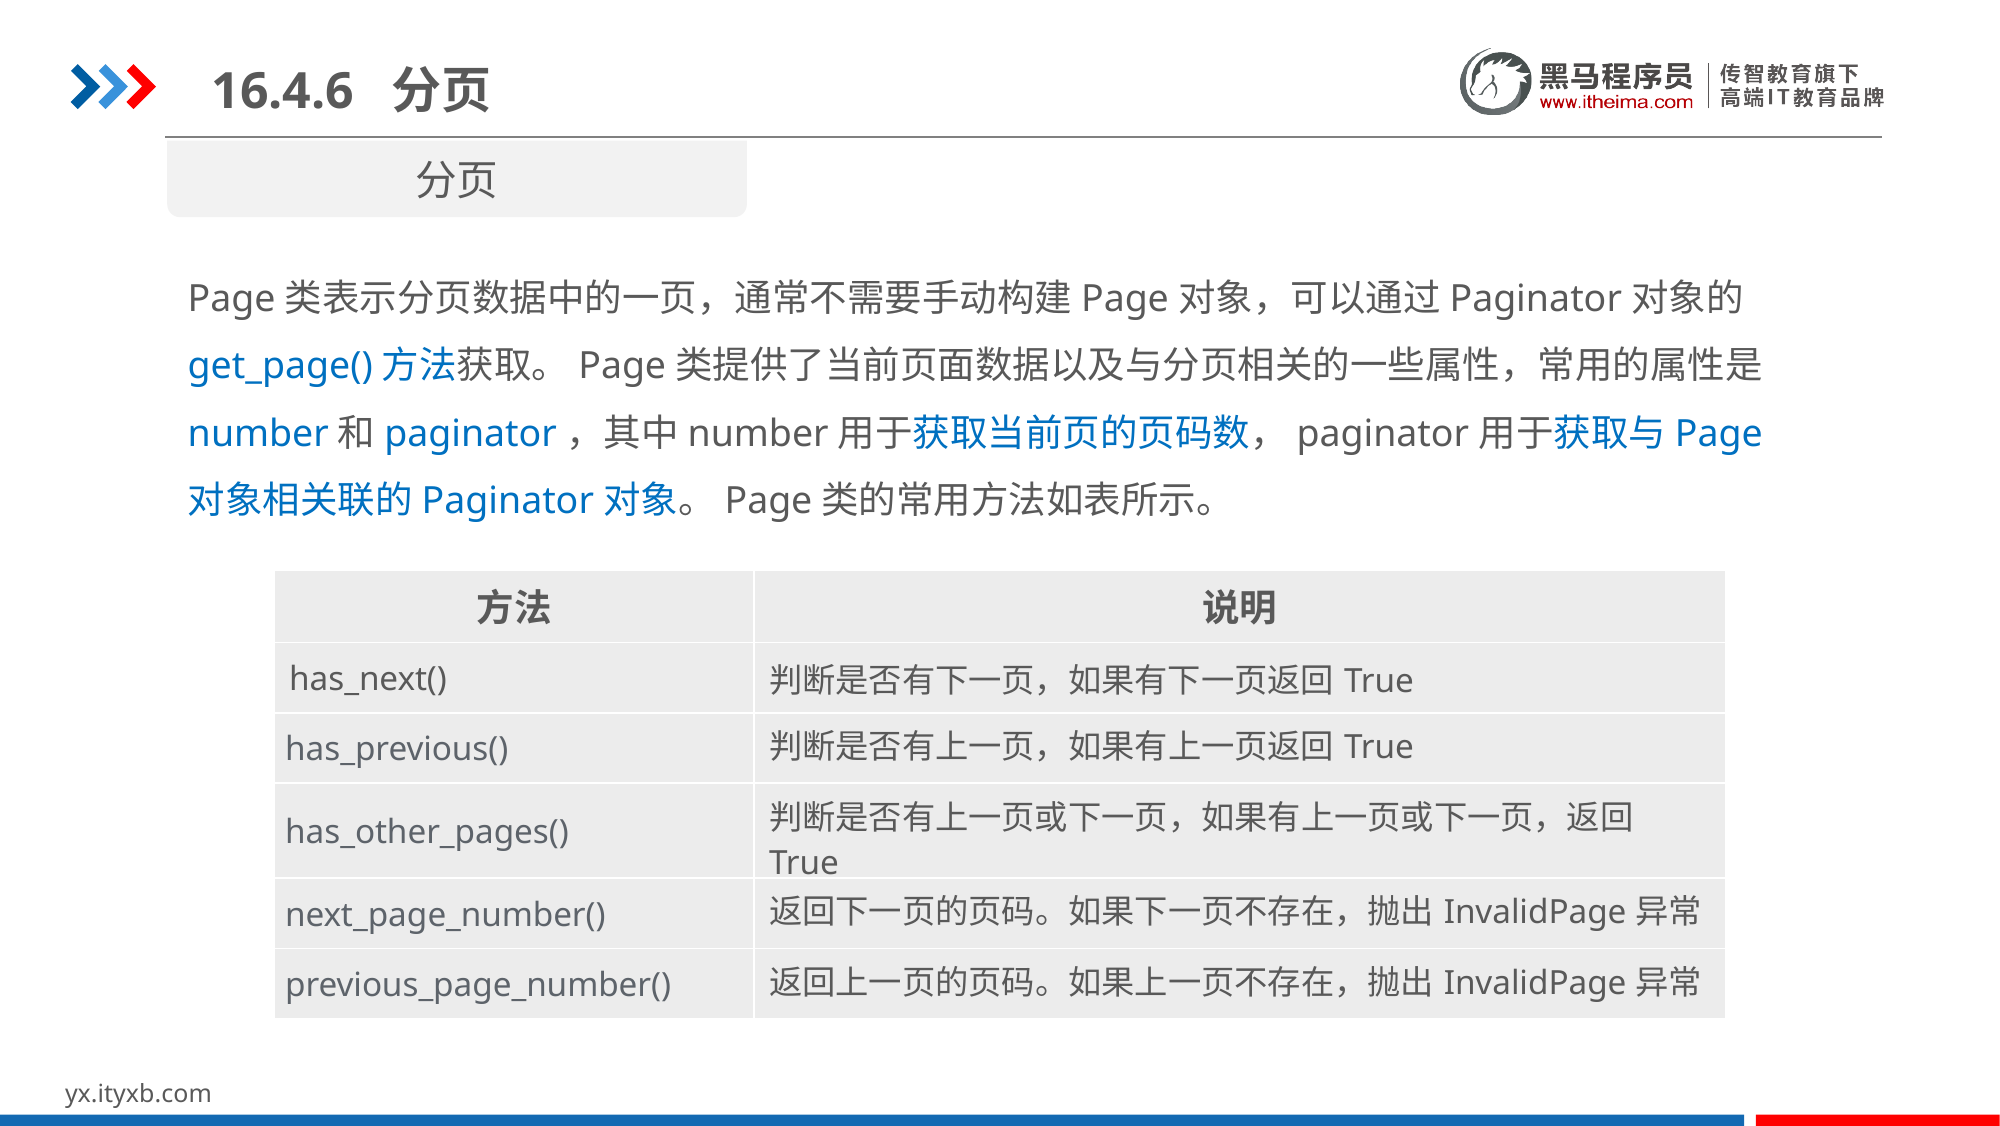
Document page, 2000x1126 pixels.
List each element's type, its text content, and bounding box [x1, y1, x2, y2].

table_cell has_next() [275, 643, 753, 712]
table_cell 判断是否有下一页，如果有下一页返回True [755, 643, 1725, 712]
table_cell 返回上一页的页码。如果上一页不存在，抛出InvalidPage异常 [755, 949, 1725, 1018]
table_header 说明 [755, 571, 1725, 642]
text_box 16.4.6 分页 [196, 42, 1008, 136]
table_header 方法 [275, 571, 753, 642]
picture [1460, 48, 1887, 115]
table_cell has_previous() [275, 714, 753, 782]
table_cell previous_page_number() [275, 949, 753, 1018]
table_cell 判断是否有上一页或下一页，如果有上一页或下一页，返回True [755, 784, 1725, 877]
table_cell 判断是否有上一页，如果有上一页返回True [755, 714, 1725, 782]
table_cell has_other_pages() [275, 784, 753, 877]
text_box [166, 140, 748, 218]
table_cell 返回下一页的页码。如果下一页不存在，抛出InvalidPage异常 [755, 879, 1725, 948]
table_cell next_page_number() [275, 879, 753, 948]
text_box Page类表示分页数据中的一页，通常不需要手动构建Page对象，可以通过Paginator对象的get_page()方法获取。Page类提供了当前页面数据以及与分页相关的一些属性，常用的属性是number和paginator，其中number用于获取当前页的页码数，paginator用于获取与Page对象相关联的Paginator对象。Page类的常用方法如表所示。 [172, 243, 1782, 550]
